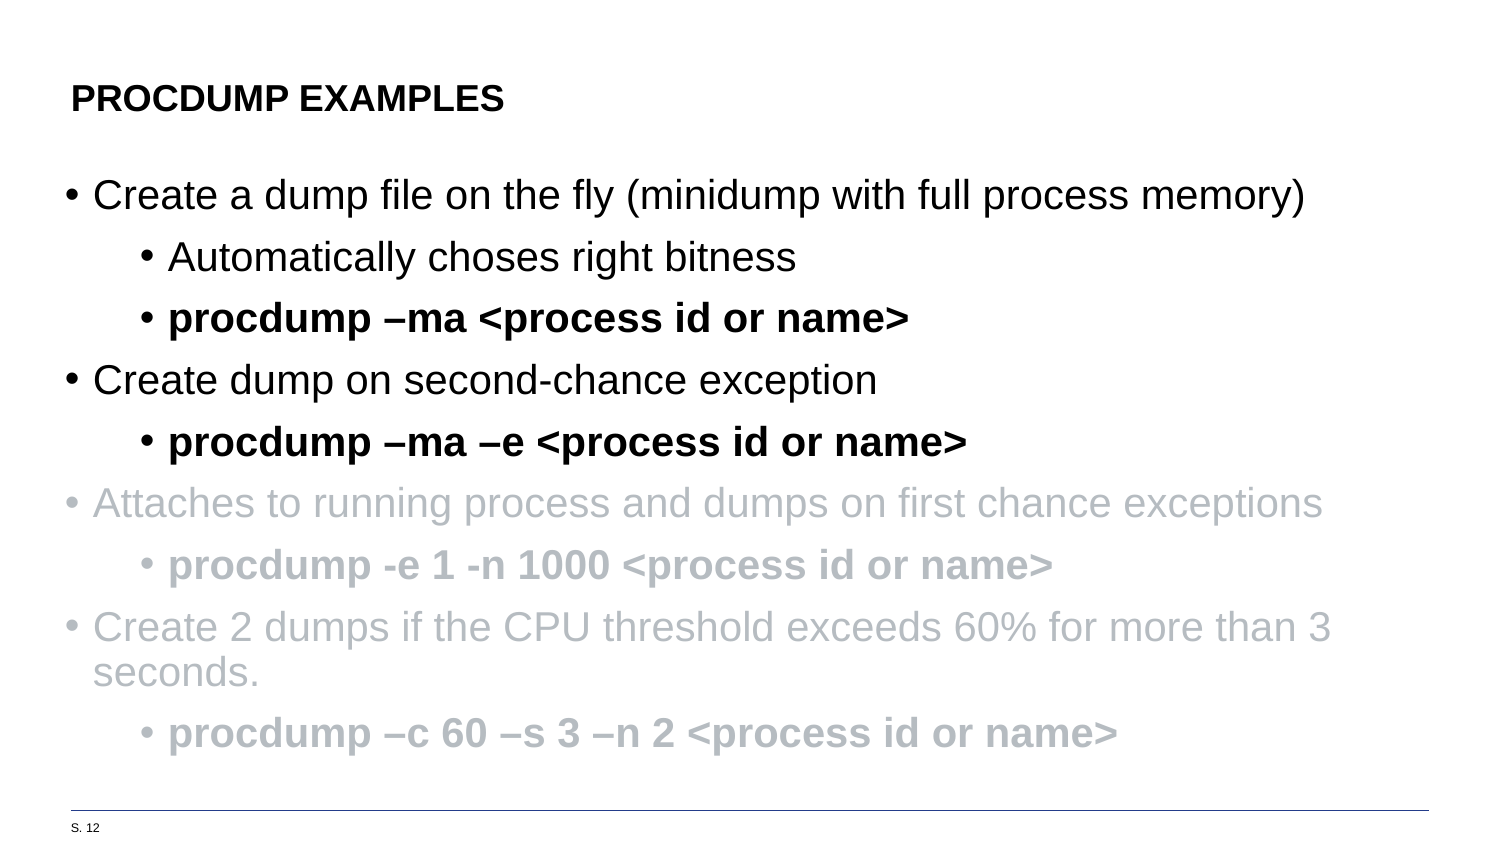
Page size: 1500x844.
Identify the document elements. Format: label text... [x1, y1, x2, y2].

title Procdump examples [70, 73, 1430, 173]
text_box Create a dump file on the fly (minidump with full process memory) Automatically choses right bitness procdump –ma <process id or name> Create dump on second-chance exception procdump –ma –e <process id or name> Attaches to running process and dumps on first chance exceptions procdump -e 1 -n 1000 <process id or name> Create 2 dumps if the CPU threshold exceeds 60% for more than 3 seconds. procdump –c 60 –s 3 –n 2 <process id or name> [64, 173, 1459, 771]
slide_number S. 12 [70, 811, 384, 844]
